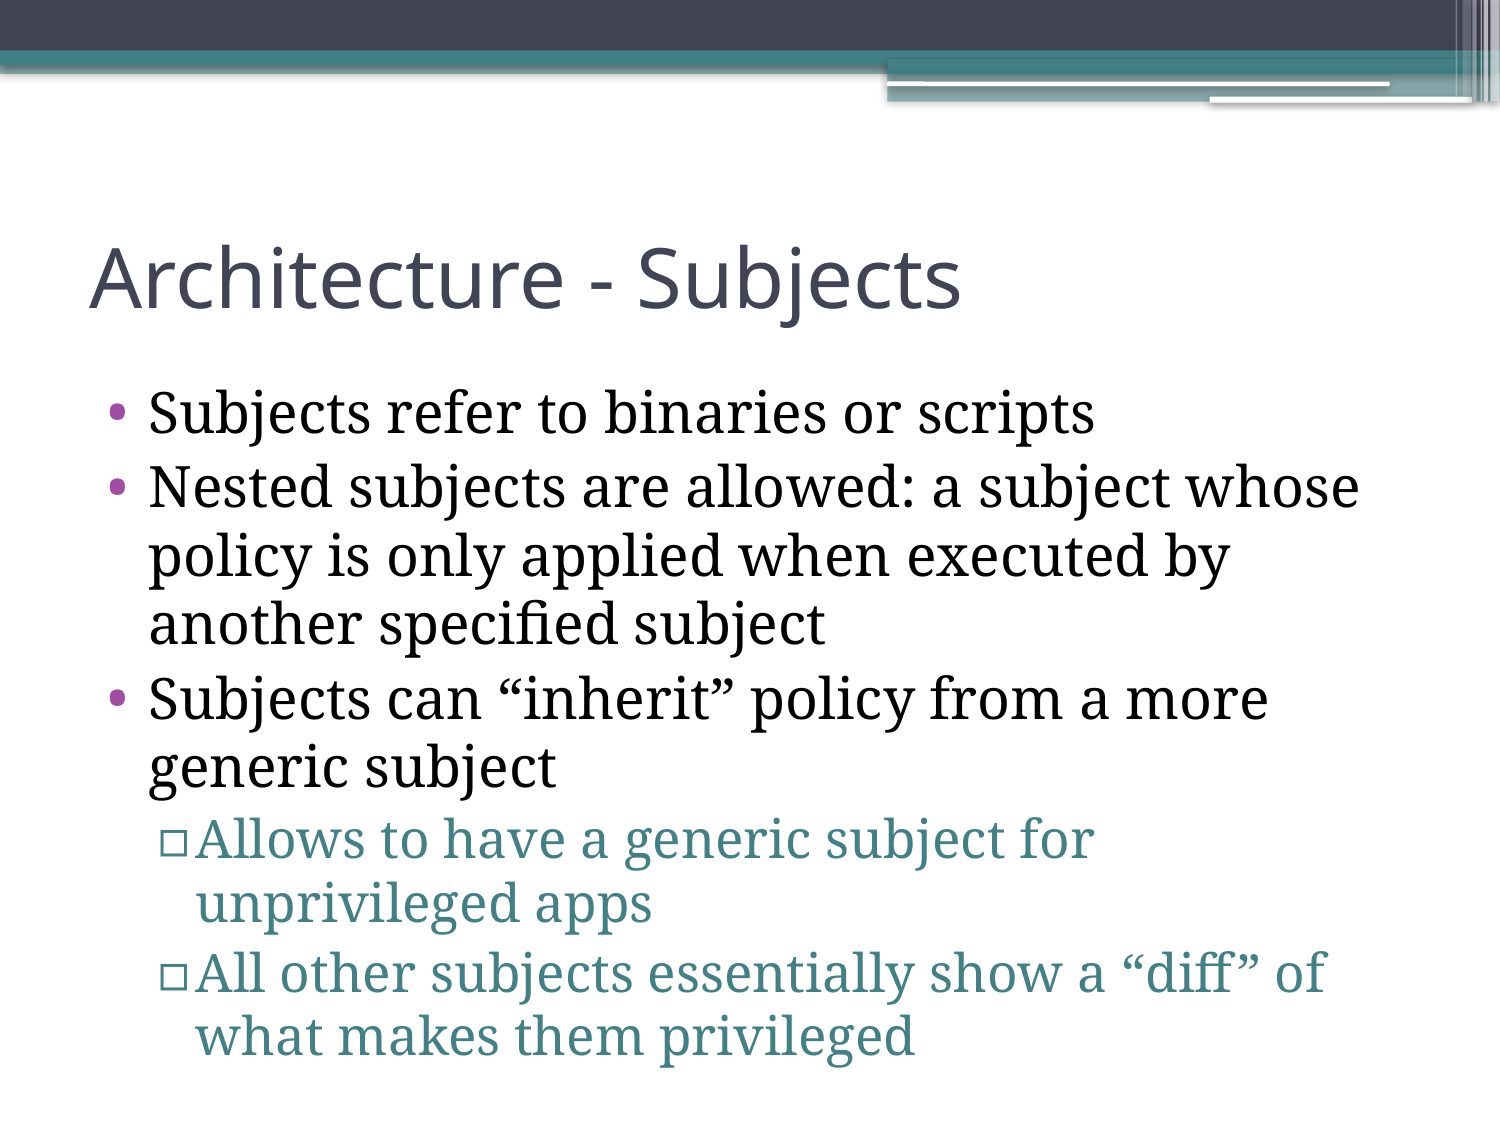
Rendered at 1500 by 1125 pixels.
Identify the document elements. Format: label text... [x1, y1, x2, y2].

list Subjects refer to binaries or scripts Nested subjects are allowed: a subject whose policy is only applied when executed by another specified subject Subjects can “inherit” policy from a more generic subject Allows to have a generic subject for unprivileged apps All other subjects essentially show a “diff” of what makes them privileged [75, 368, 1425, 1079]
title Architecture - Subjects [75, 187, 1425, 363]
